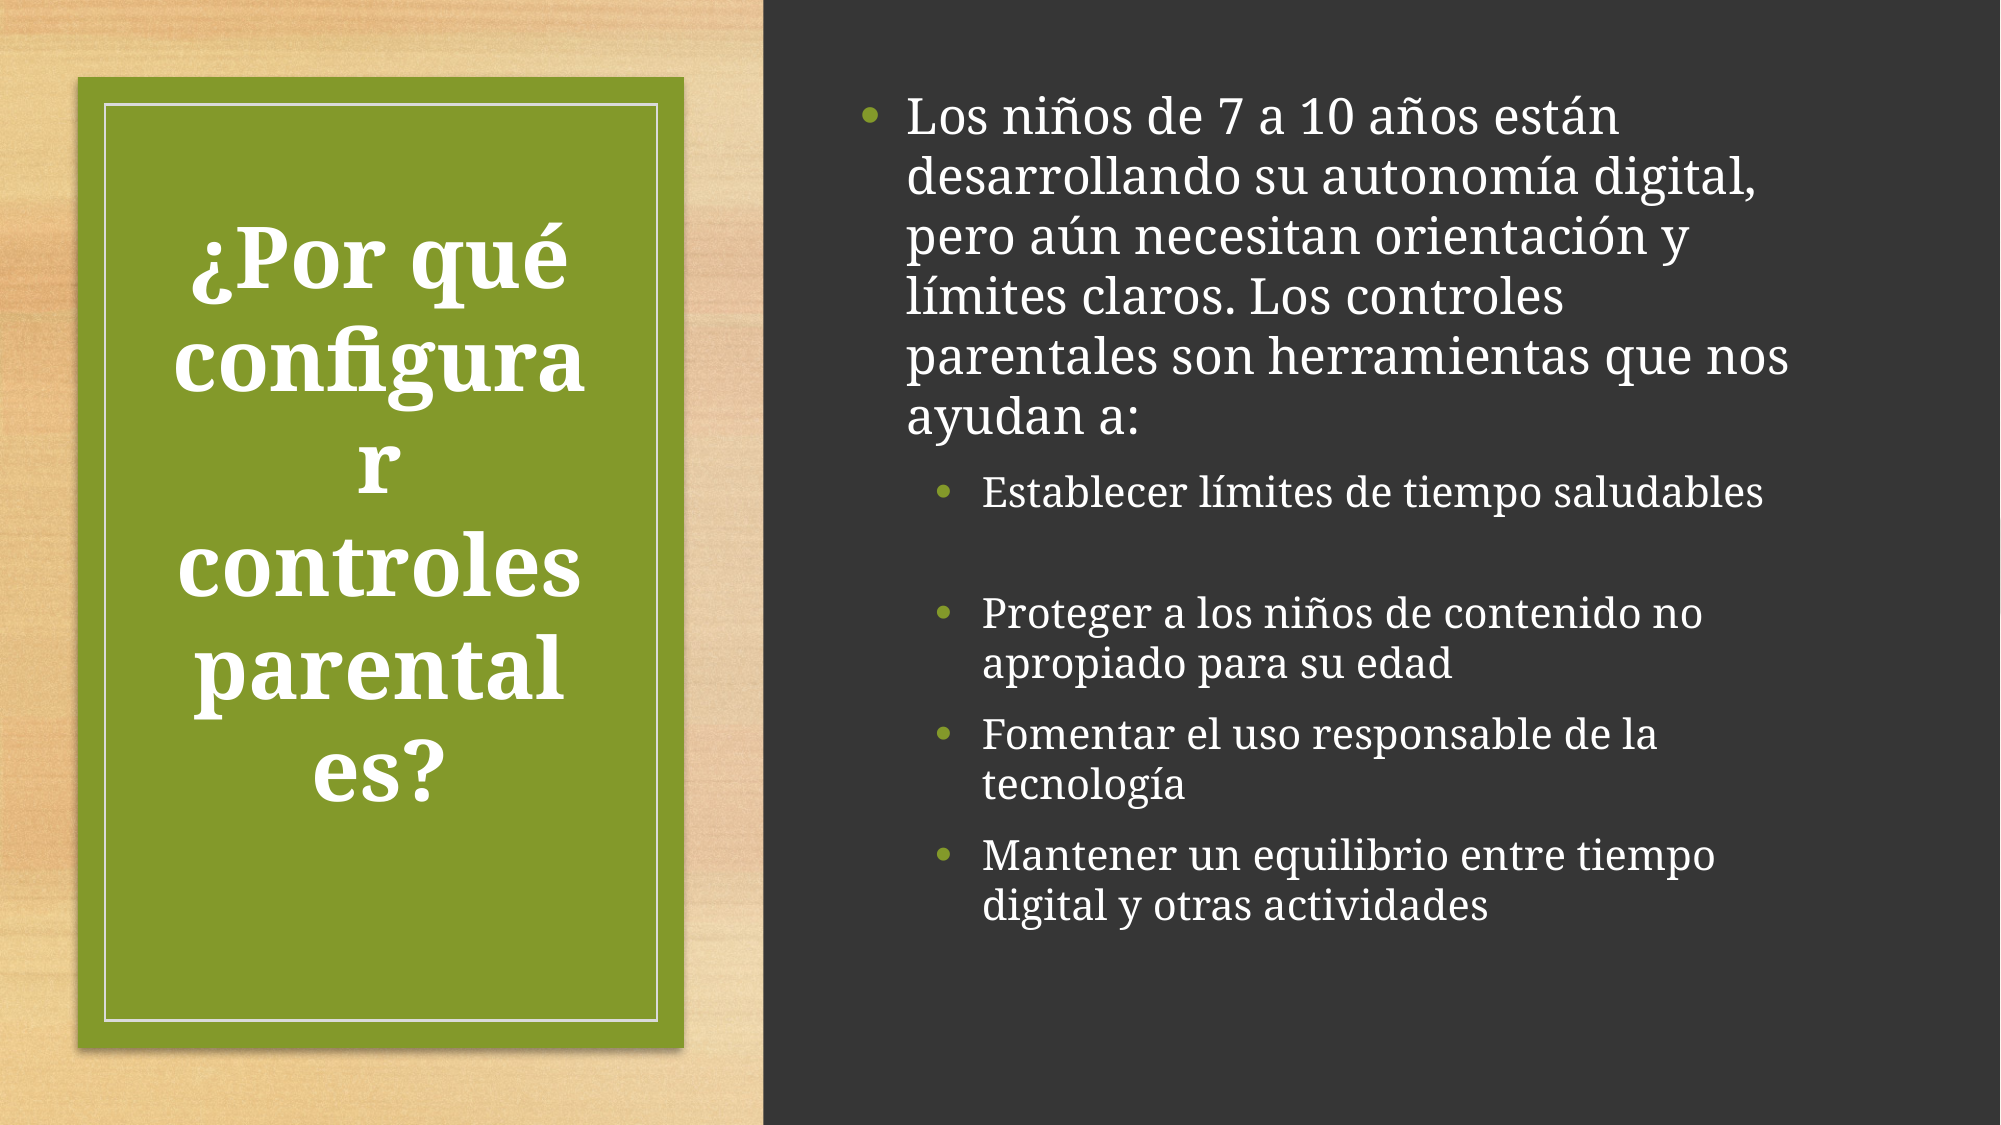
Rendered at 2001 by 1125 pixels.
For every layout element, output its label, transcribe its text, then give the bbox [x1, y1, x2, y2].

text_box [104, 103, 658, 1021]
text_box [77, 76, 685, 1049]
text_box [0, 0, 762, 1125]
title ¿Por qué configurar controles parentales? [156, 156, 605, 968]
list Los niños de 7 a 10 años están desarrollando su autonomía digital, pero aún necesitan orientación y límites claros. Los controles parentales son herramientas que nos ayudan a: Establecer límites de tiempo saludables Proteger a los niños de contenido no apropiado para su edad Fomentar el uso responsable de la tecnología Mantener un equilibrio entre tiempo digital y otras actividades [844, 77, 1822, 964]
text_box [762, 0, 2000, 1125]
